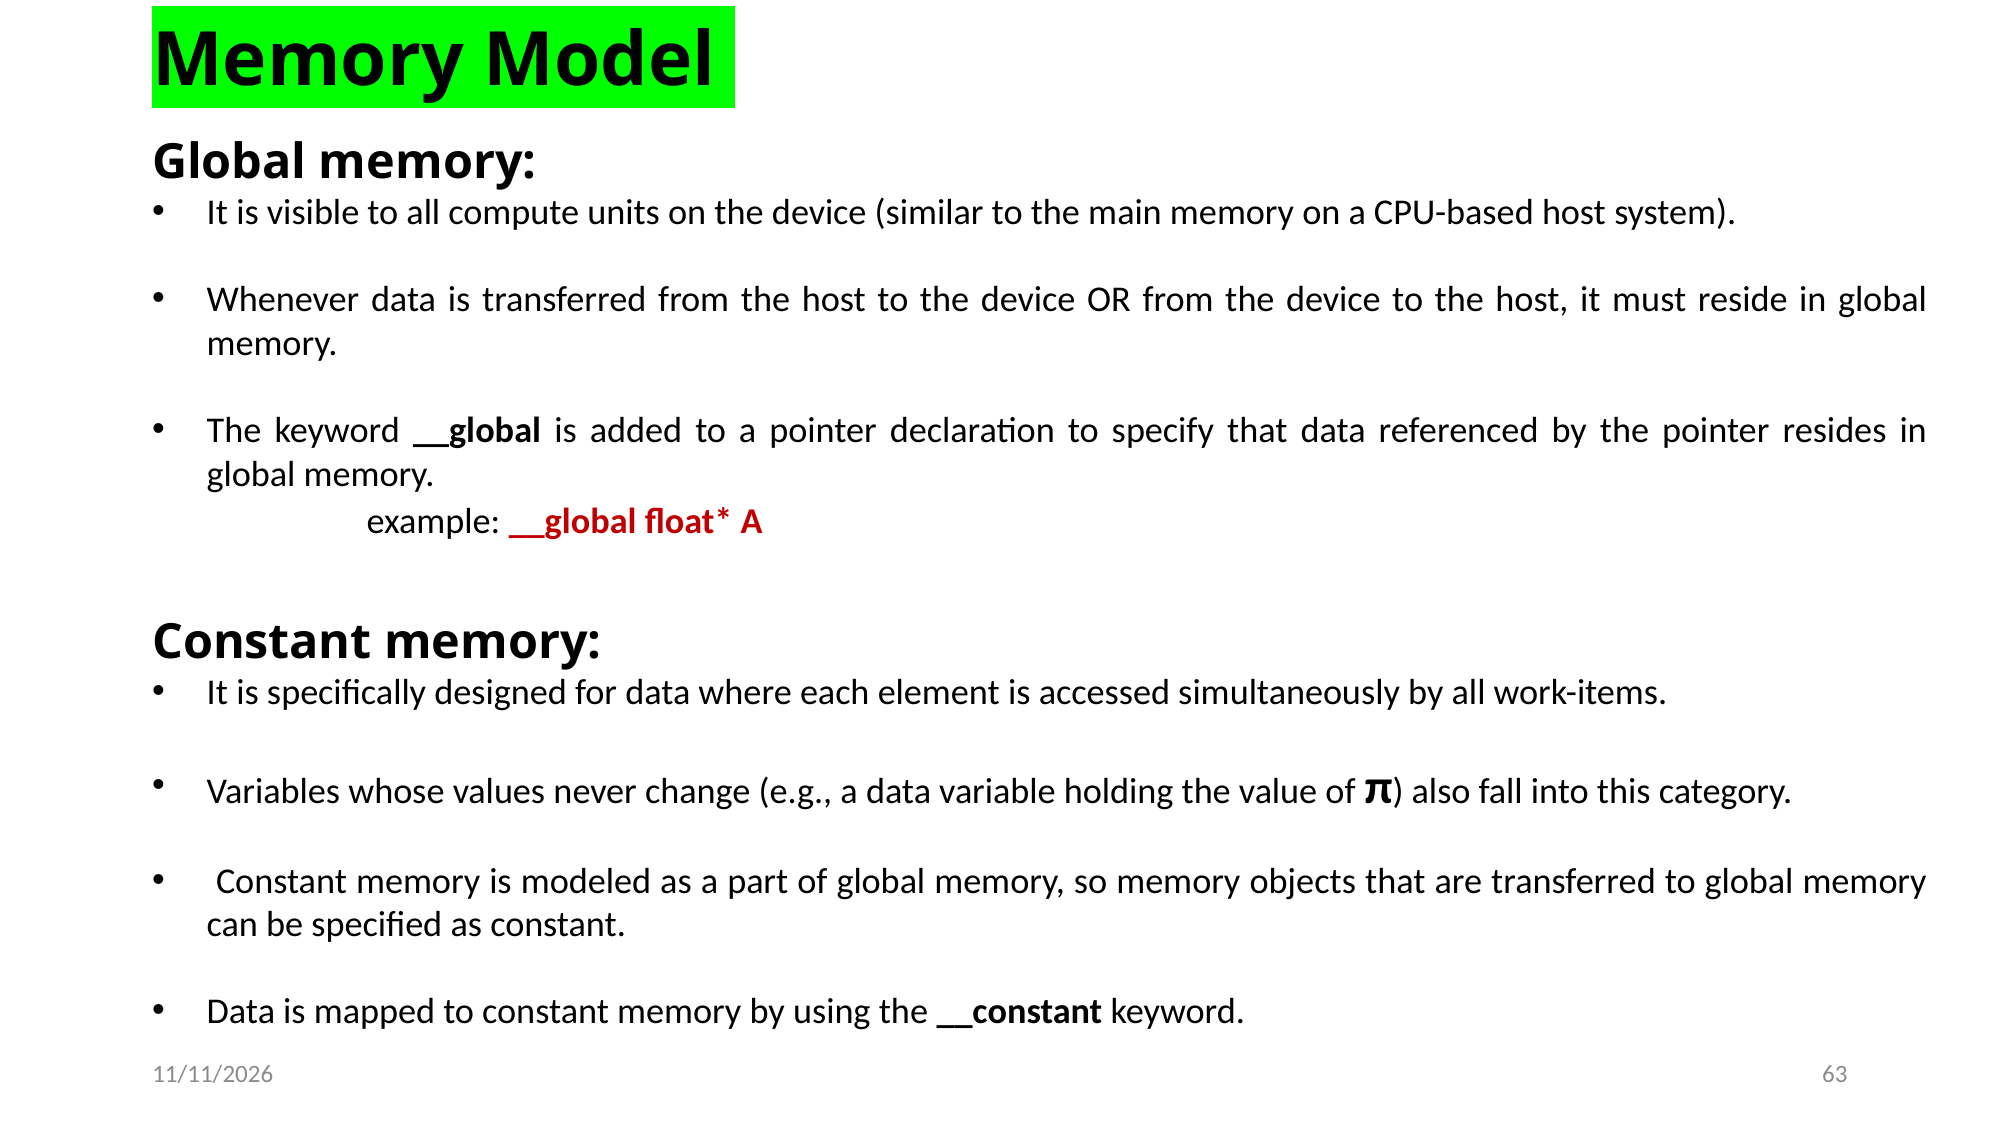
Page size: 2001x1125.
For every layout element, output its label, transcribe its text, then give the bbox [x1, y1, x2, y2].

text_box 63 [1412, 1042, 1863, 1103]
text_box Global memory: It is visible to all compute units on the device (similar to the main memory on a CPU-based host system). Whenever data is transferred from the host to the device OR from the device to the host, it must reside in global memory. The keyword __global is added to a pointer declaration to specify that data referenced by the pointer resides in global memory. example: __global float* A Constant memory: It is specifically designed for data where each element is accessed simultaneously by all work-items. Variables whose values never change (e.g., a data variable holding the value of π) also fall into this category. Constant memory is modeled as a part of global memory, so memory objects that are transferred to global memory can be specified as constant. Data is mapped to constant memory by using the __constant keyword. [137, 122, 1943, 1043]
text_box 17-02-2022 [137, 1042, 588, 1103]
text_box Memory Model [137, 0, 1863, 122]
